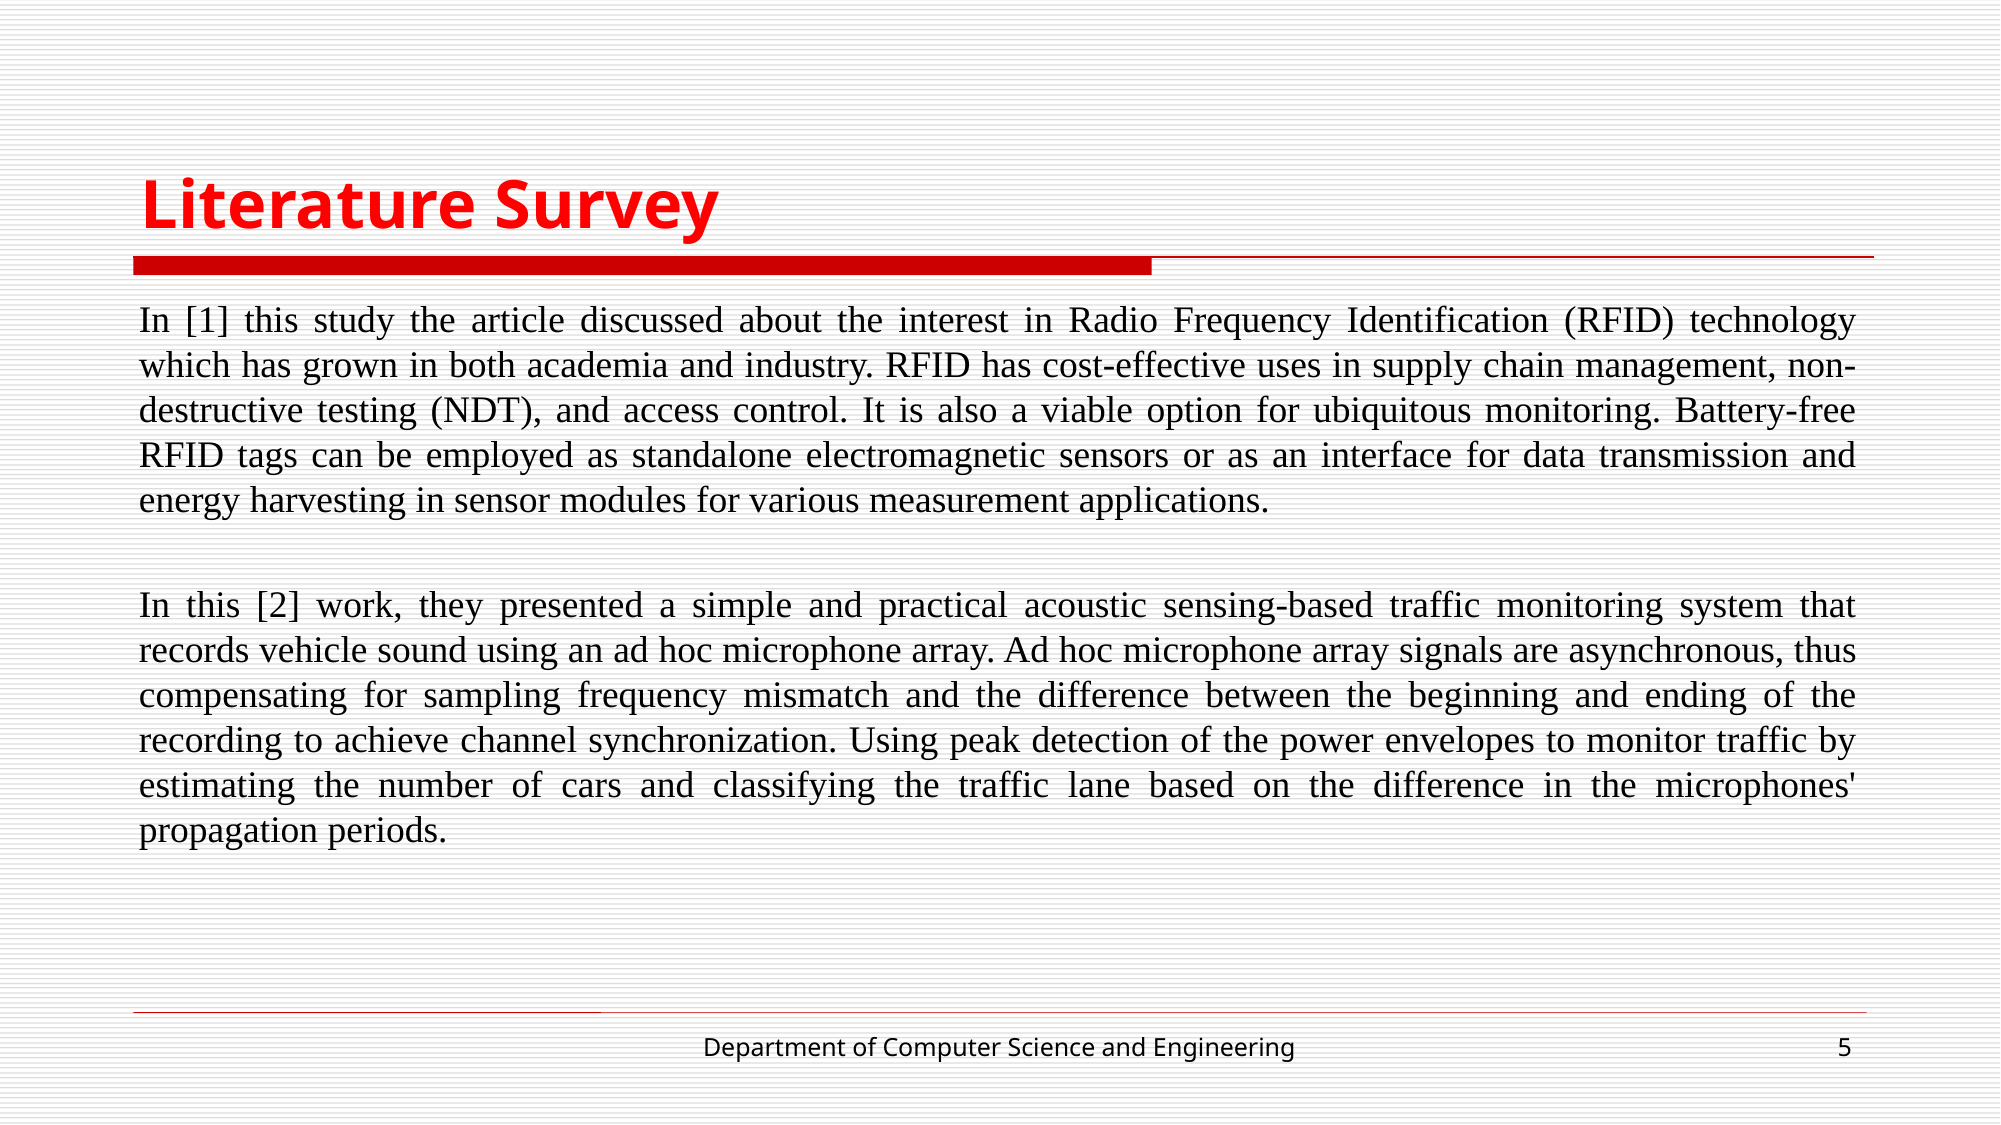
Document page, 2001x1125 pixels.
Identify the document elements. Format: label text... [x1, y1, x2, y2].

title Literature Survey [125, 50, 1876, 250]
footer Department of Computer Science and Engineering [683, 1024, 1317, 1103]
slide_number 5 [1433, 1024, 1867, 1103]
picture [0, 0, 2001, 1125]
list In [1] this study the article discussed about the interest in Radio Frequency Identification (RFID) technology which has grown in both academia and industry. RFID has cost-effective uses in supply chain management, non-destructive testing (NDT), and access control. It is also a viable option for ubiquitous monitoring. Battery-free RFID tags can be employed as standalone electromagnetic sensors or as an interface for data transmission and energy harvesting in sensor modules for various measurement applications. In this [2] work, they presented a simple and practical acoustic sensing-based traffic monitoring system that records vehicle sound using an ad hoc microphone array. Ad hoc microphone array signals are asynchronous, thus compensating for sampling frequency mismatch and the difference between the beginning and ending of the recording to achieve channel synchronization. Using peak detection of the power envelopes to monitor traffic by estimating the number of cars and classifying the traffic lane based on the difference in the microphones' propagation periods. [123, 287, 1874, 988]
